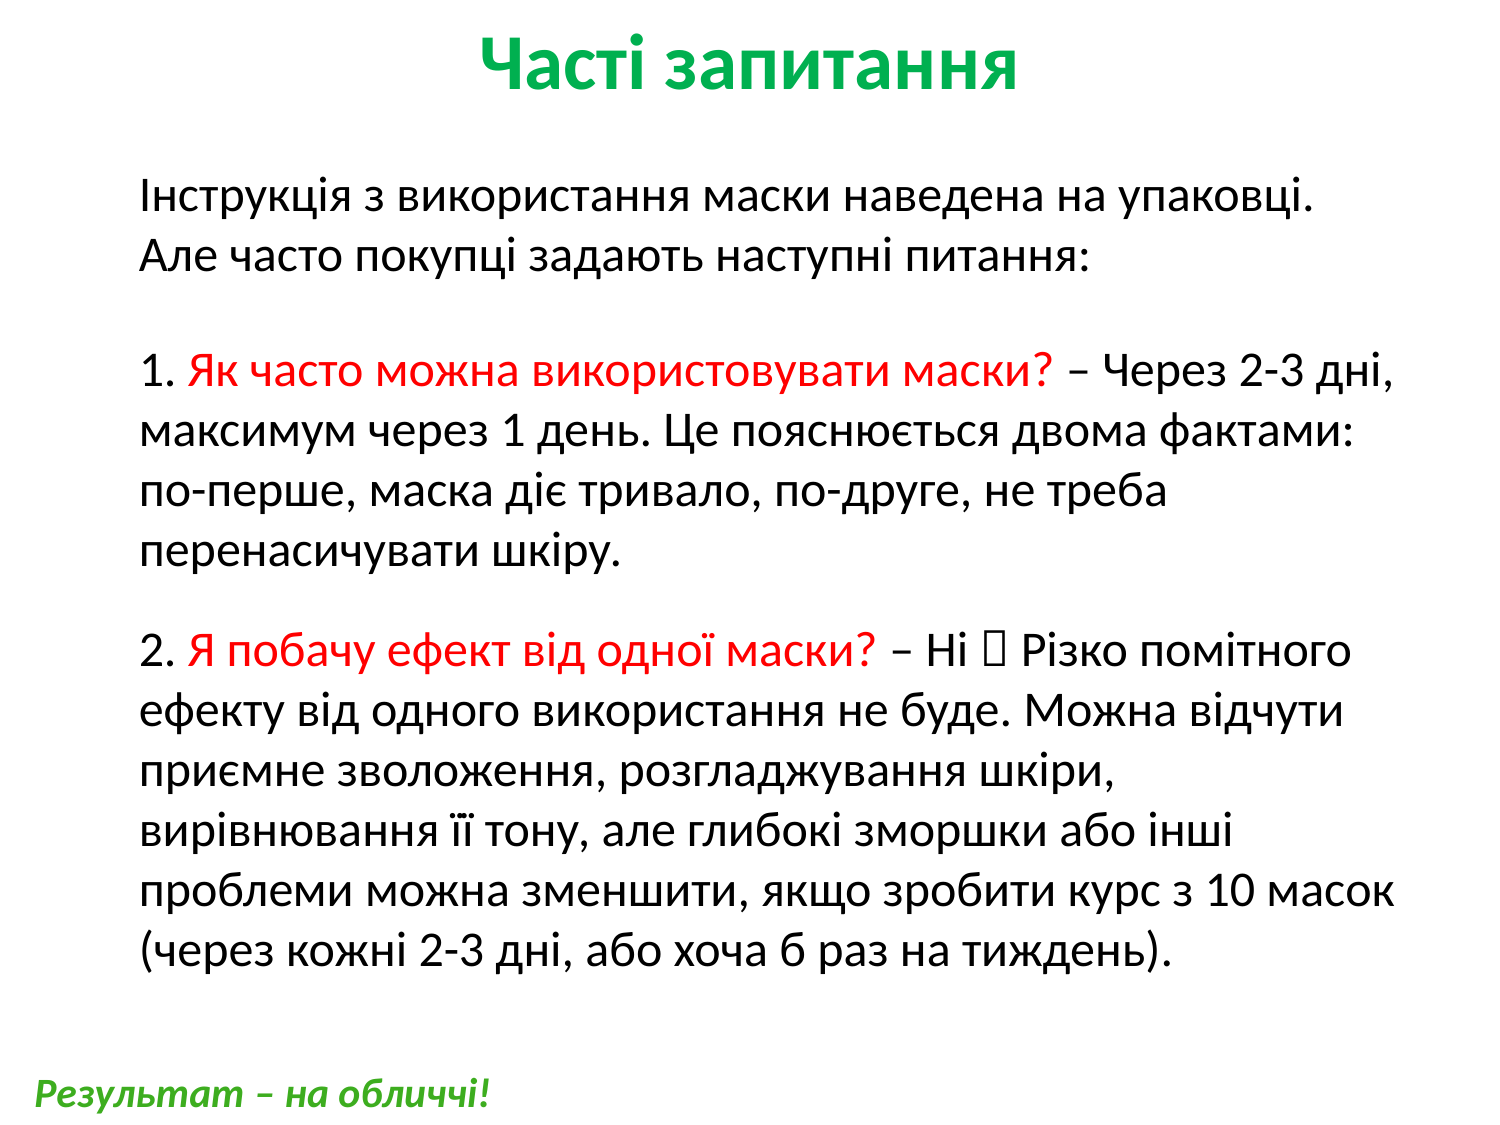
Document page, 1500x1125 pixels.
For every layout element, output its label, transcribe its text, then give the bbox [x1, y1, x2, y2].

text_box Результат – на обличчі! [0, 1058, 526, 1125]
text_box Часті запитання [138, 2, 1362, 113]
text_box Інструкція з використання маски наведена на упаковці. Але часто покупці задають наступні питання: [124, 154, 1388, 290]
text_box 2. Я побачу ефект від одної маски? – Ні  Різко помітного ефекту від одного використання не буде. Можна відчути приємне зволоження, розгладжування шкіри, вирівнювання її тону, але глибокі зморшки або інші проблеми можна зменшити, якщо зробити курс з 10 масок (через кожні 2-3 дні, або хоча б раз на тиждень). [123, 609, 1424, 984]
text_box 1. Як часто можна використовувати маски? – Через 2-3 дні, максимум через 1 день. Це пояснюється двома фактами: по-перше, маска діє тривало, по-друге, не треба перенасичувати шкіру. [123, 328, 1424, 584]
